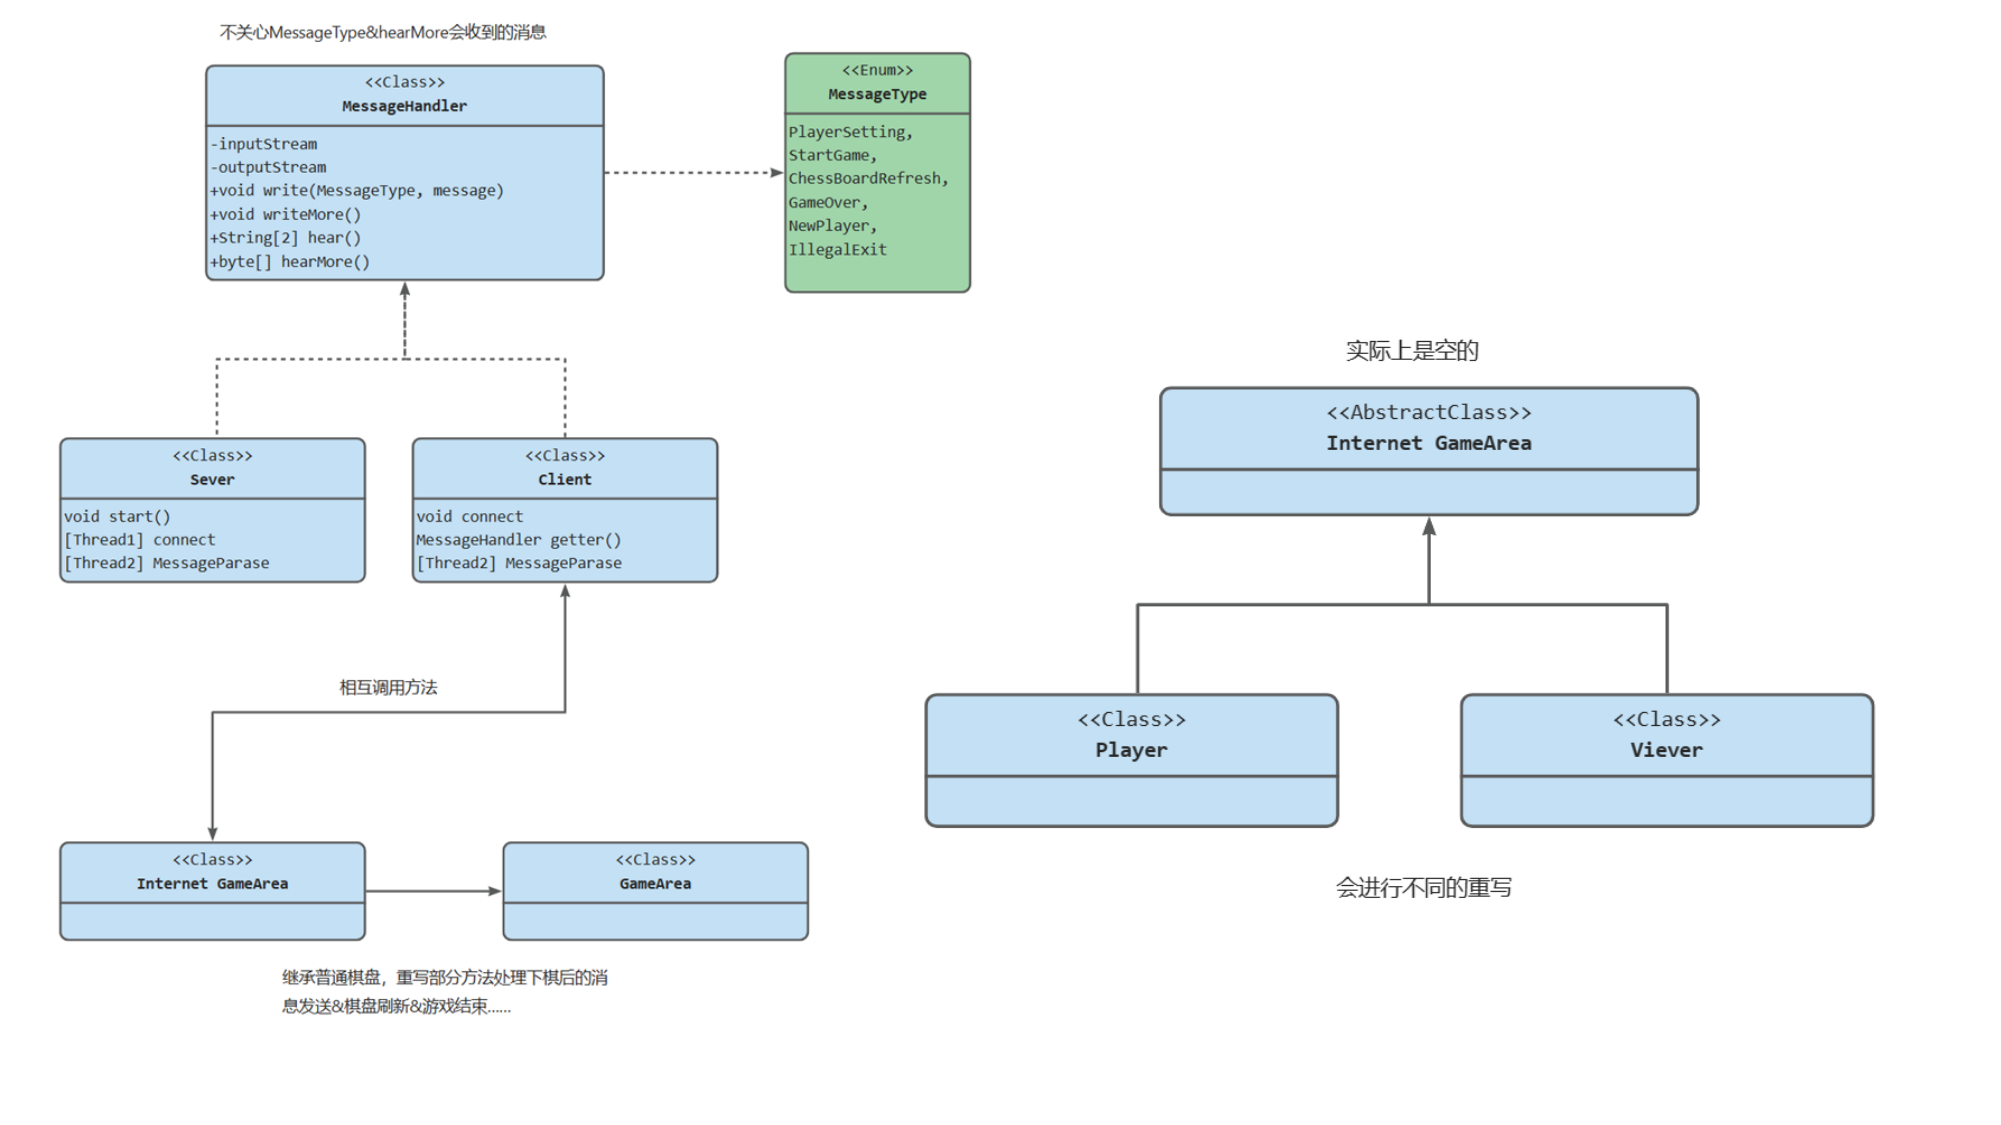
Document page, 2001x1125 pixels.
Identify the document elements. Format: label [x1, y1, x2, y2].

picture [902, 322, 1917, 917]
list [55, 15, 1015, 1028]
